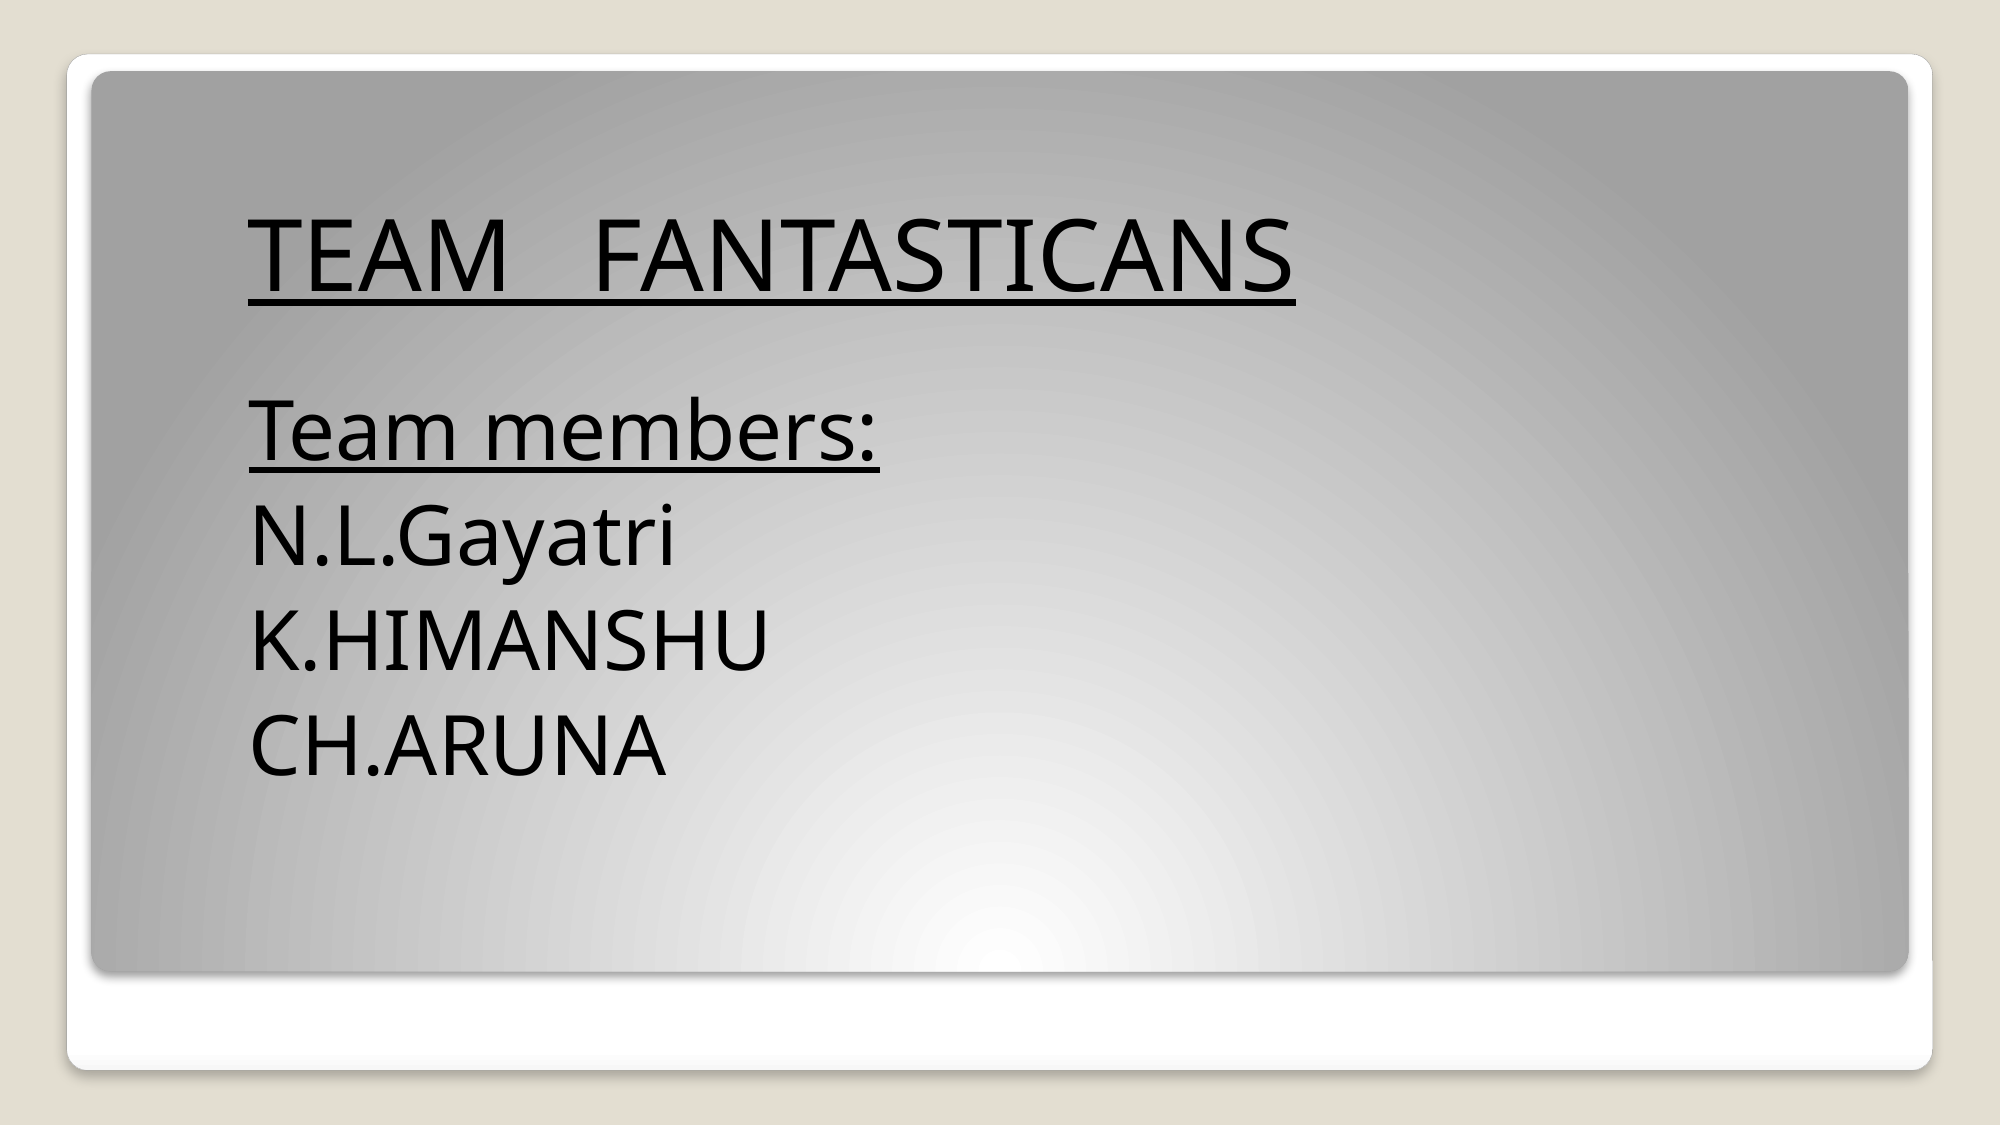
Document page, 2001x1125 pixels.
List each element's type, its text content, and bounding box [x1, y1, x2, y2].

text_box TEAM FANTASTICANS [232, 183, 1670, 319]
list Team members: N.L.Gayatri K.HIMANSHU CH.ARUNA [218, 361, 1770, 1016]
